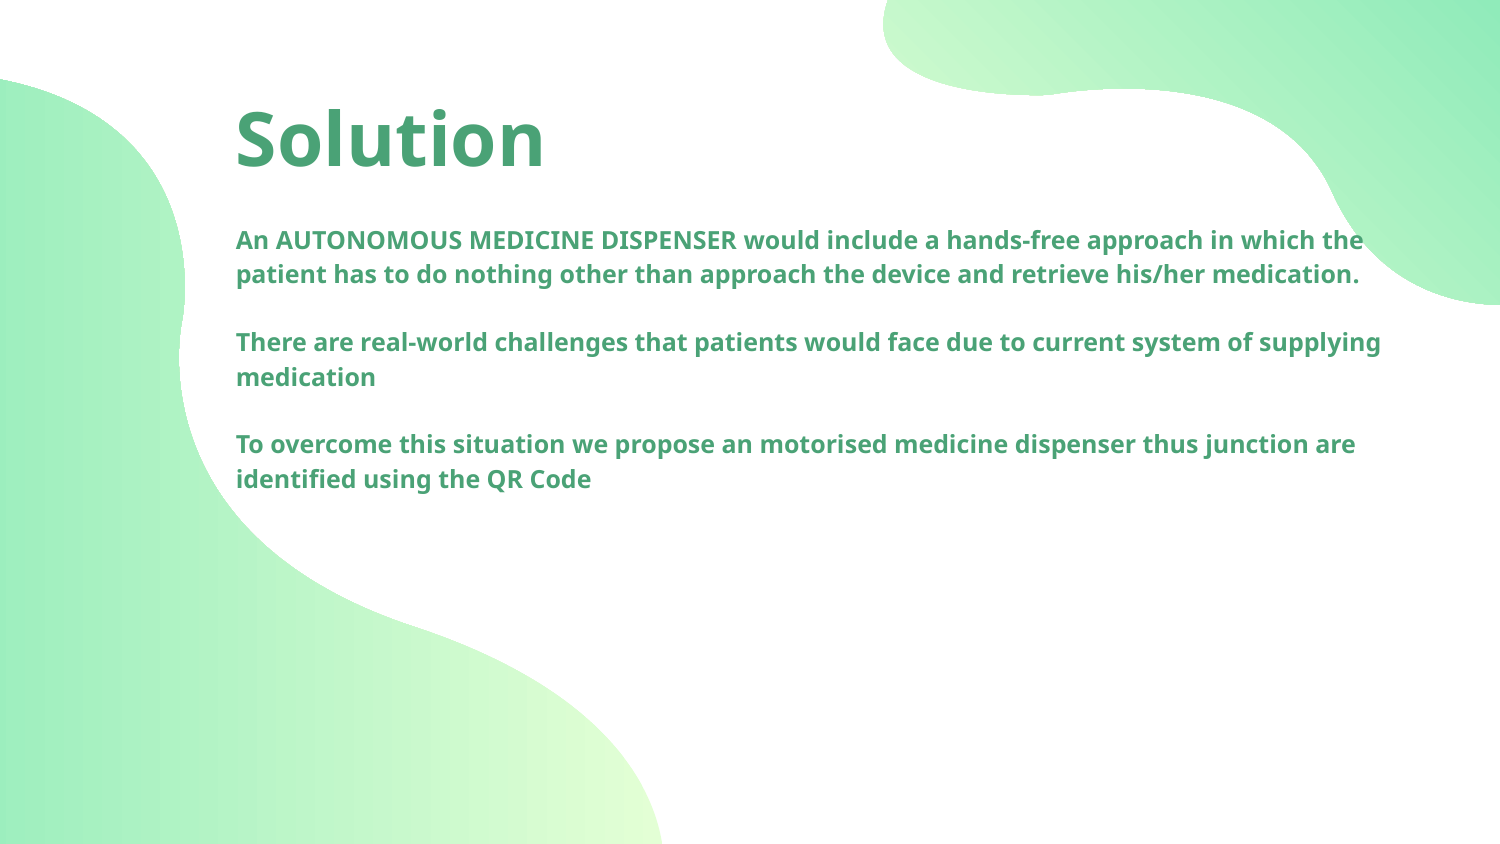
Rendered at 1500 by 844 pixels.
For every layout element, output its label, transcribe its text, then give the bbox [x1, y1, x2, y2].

text_box An AUTONOMOUS MEDICINE DISPENSER would include a hands-free approach in which the patient has to do nothing other than approach the device and retrieve his/her medication. There are real-world challenges that patients would face due to current system of supplying medication To overcome this situation we propose an motorised medicine dispenser thus junction are identified using the QR Code [220, 205, 1410, 577]
title Solution [220, 75, 736, 224]
